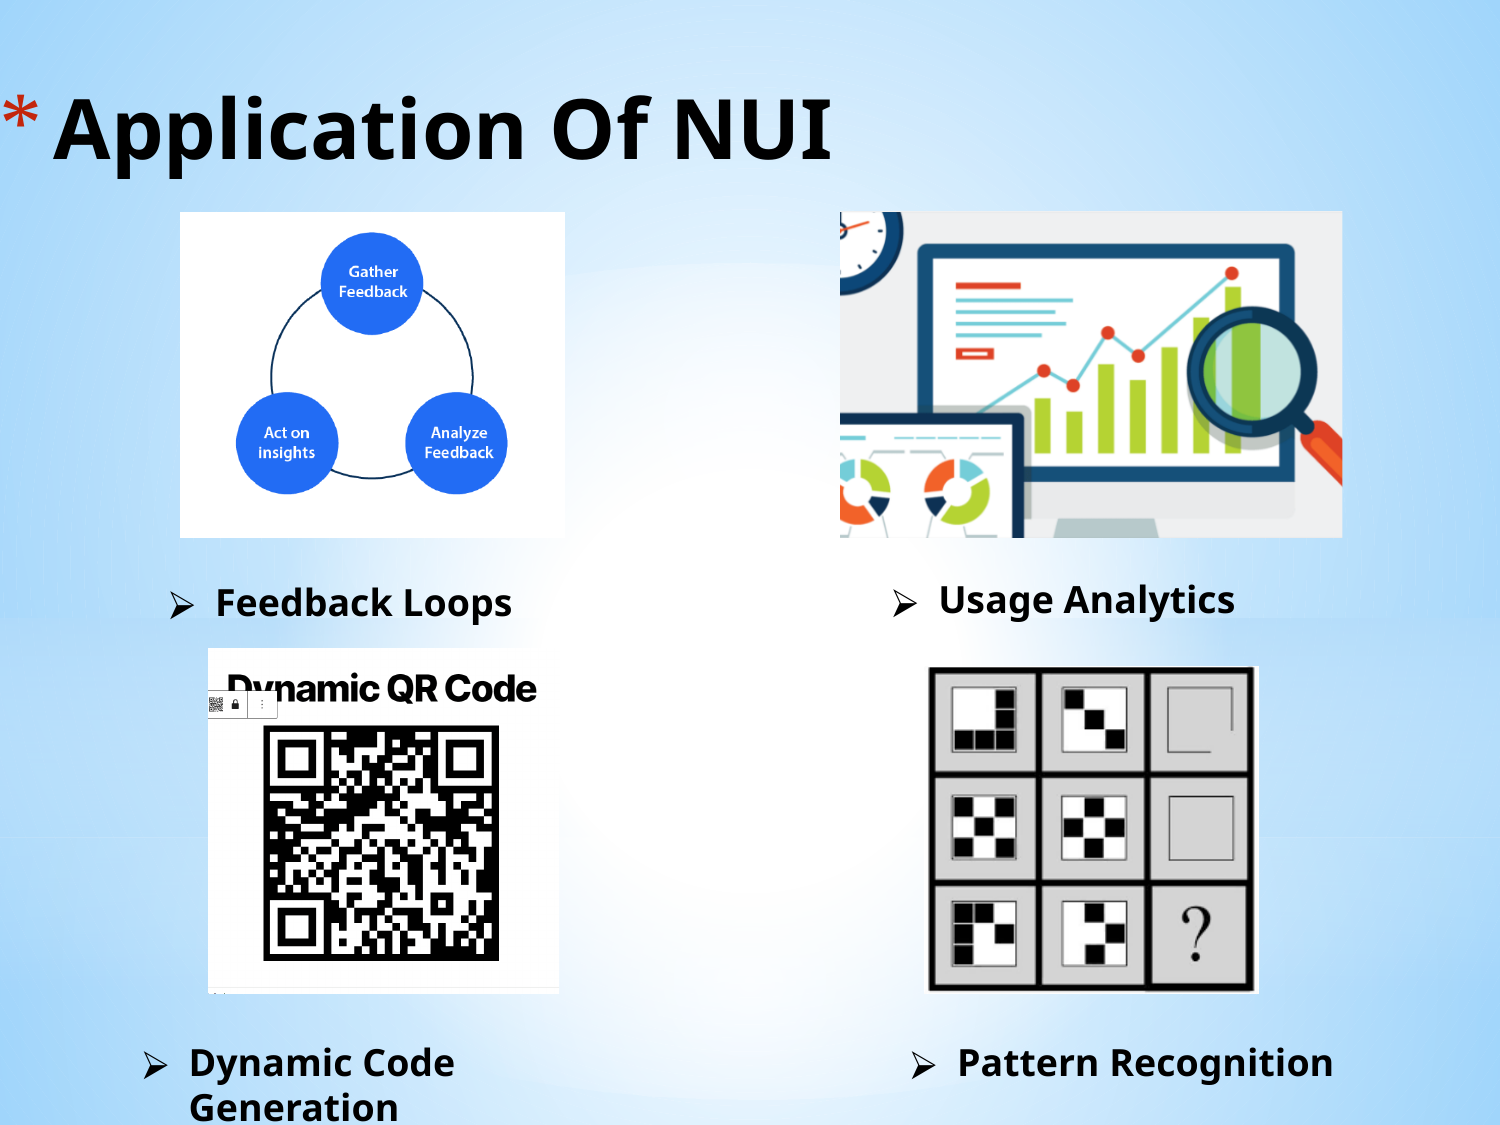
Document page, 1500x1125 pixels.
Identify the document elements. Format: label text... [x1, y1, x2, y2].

title Application Of NUI [0, 69, 849, 257]
text_box Usage Analytics [876, 568, 1307, 629]
picture [207, 647, 560, 994]
picture [839, 211, 1343, 538]
picture [923, 665, 1259, 994]
text_box Dynamic Code Generation [126, 1031, 680, 1125]
picture [180, 212, 566, 538]
text_box Pattern Recognition [895, 1031, 1358, 1092]
text_box Feedback Loops [153, 571, 654, 632]
